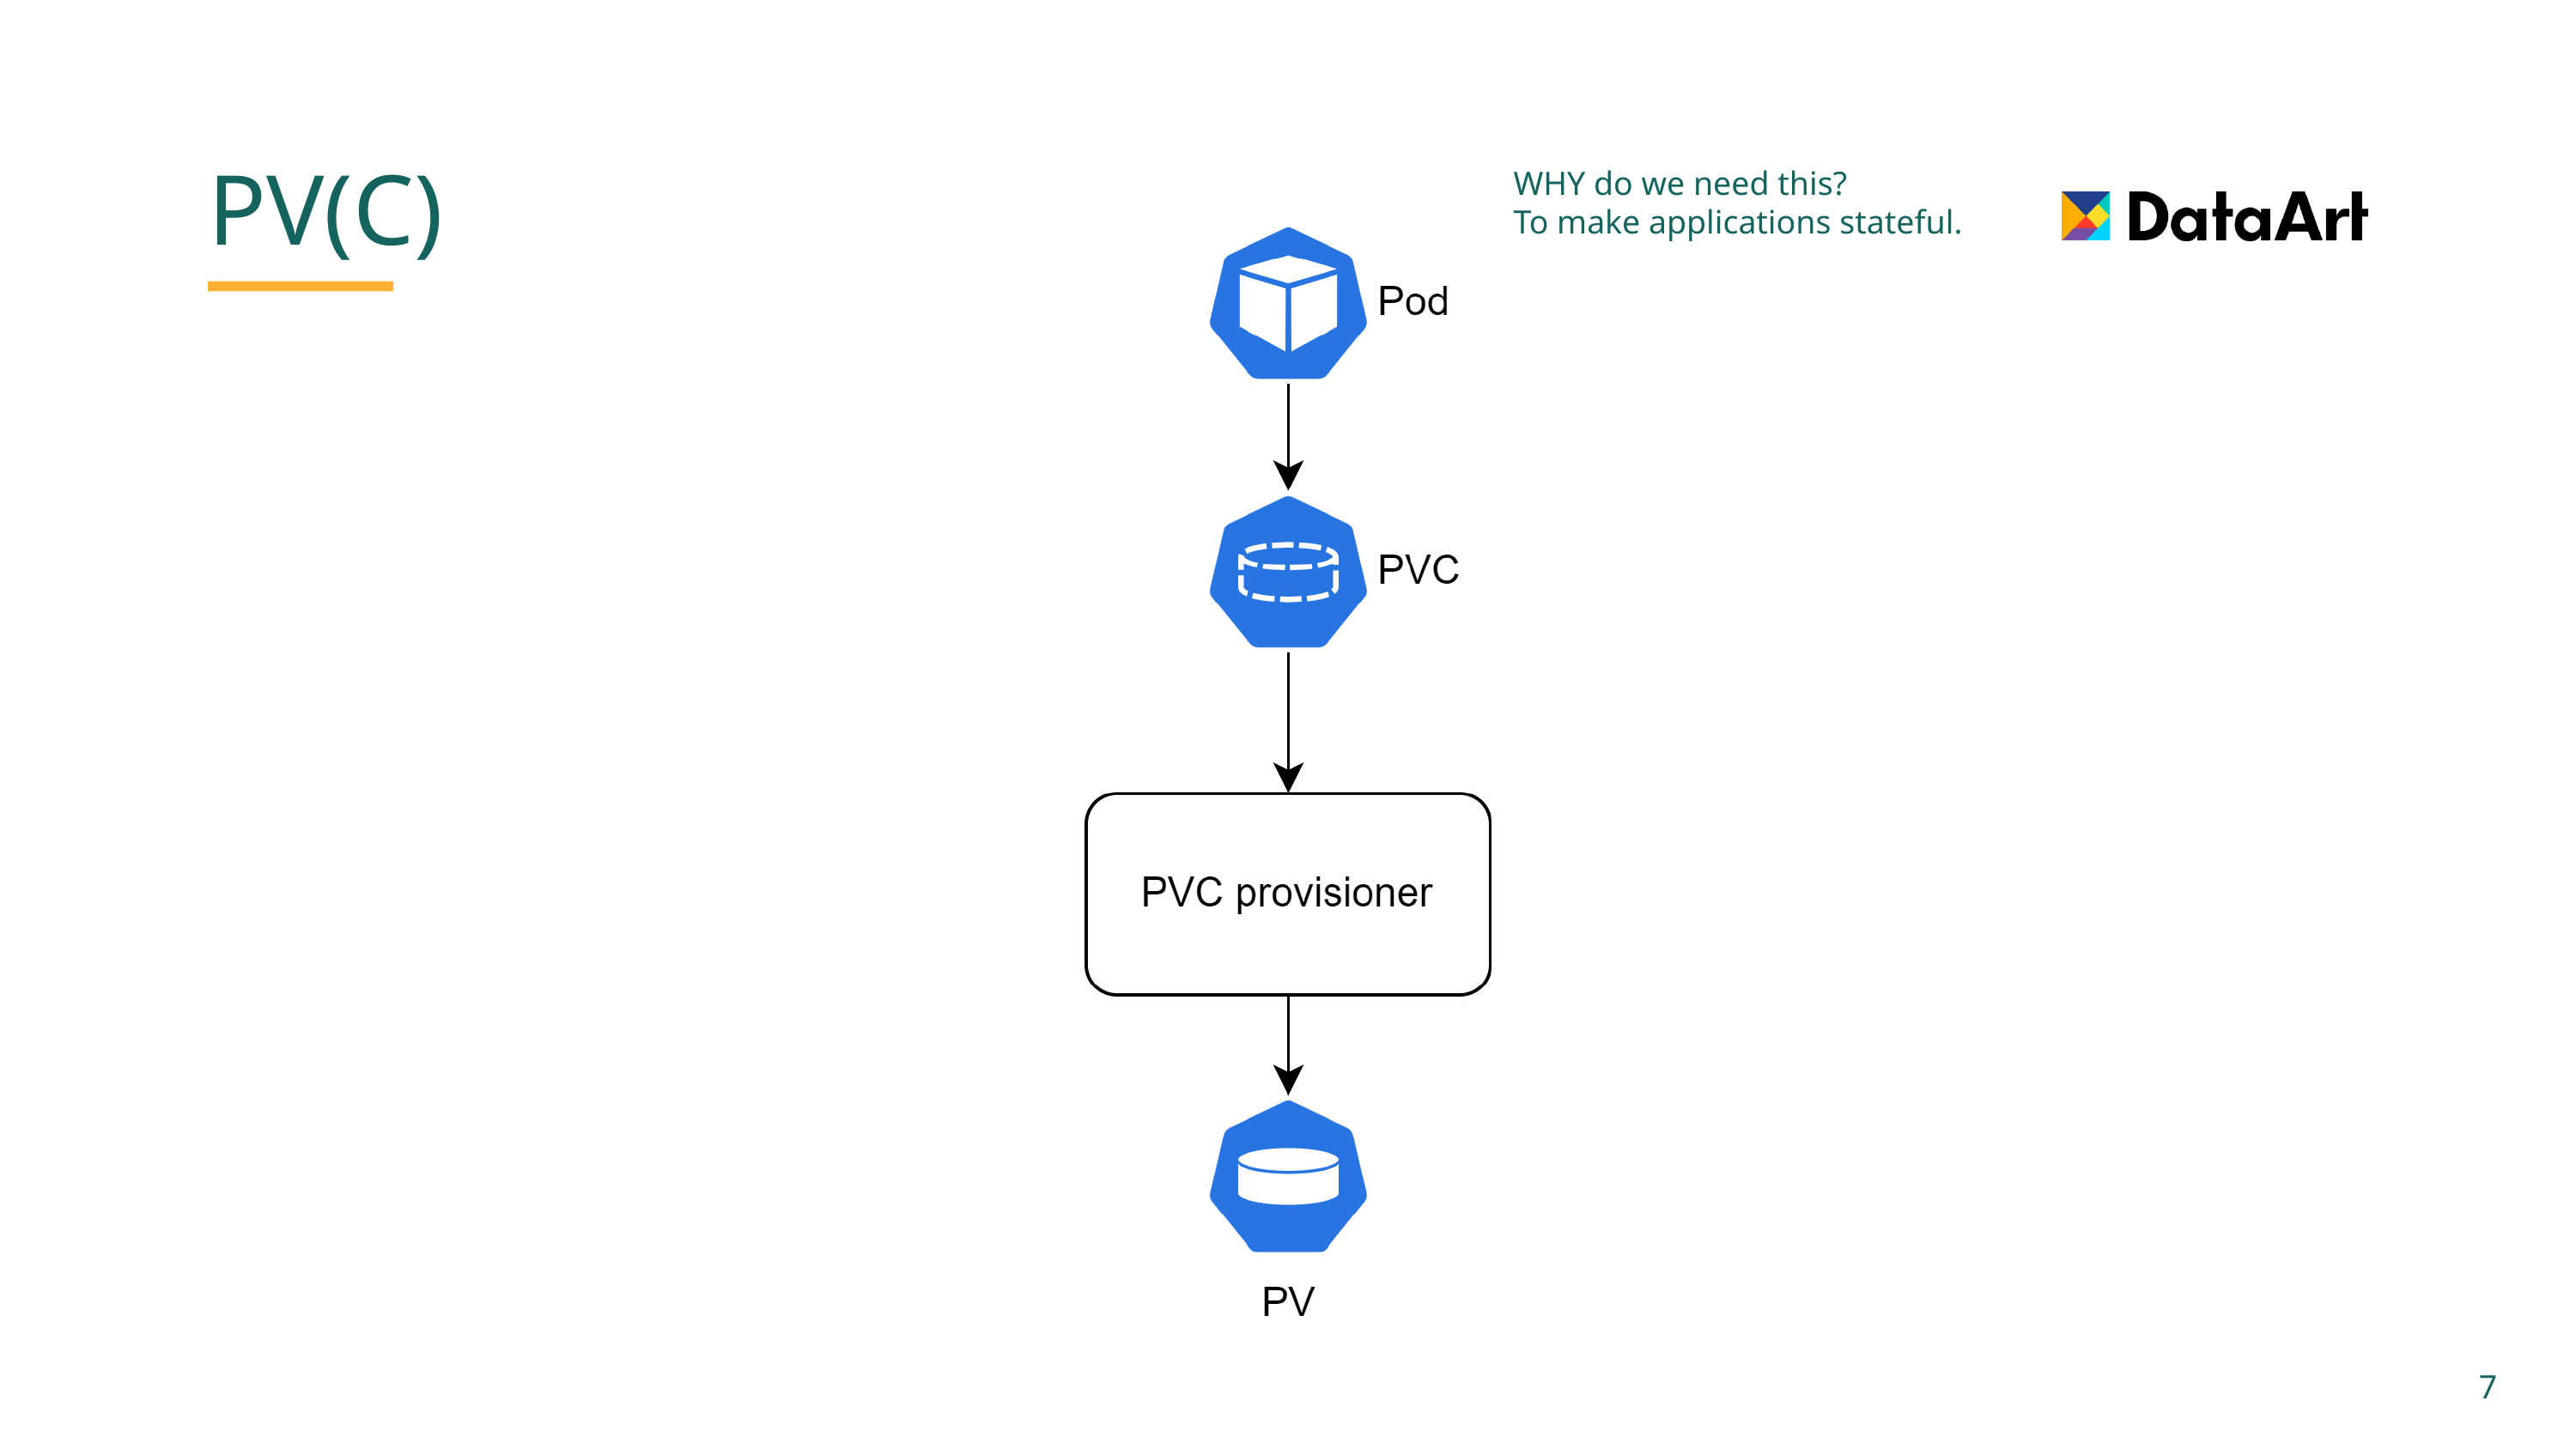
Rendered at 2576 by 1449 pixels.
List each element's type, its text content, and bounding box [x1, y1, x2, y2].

picture [2062, 191, 2368, 241]
text_box WHY do we need this? To make applications stateful. [1500, 156, 1996, 246]
text_box 7 [2466, 1360, 2532, 1412]
title PV(C) [208, 161, 1877, 282]
picture [1084, 221, 1492, 1329]
